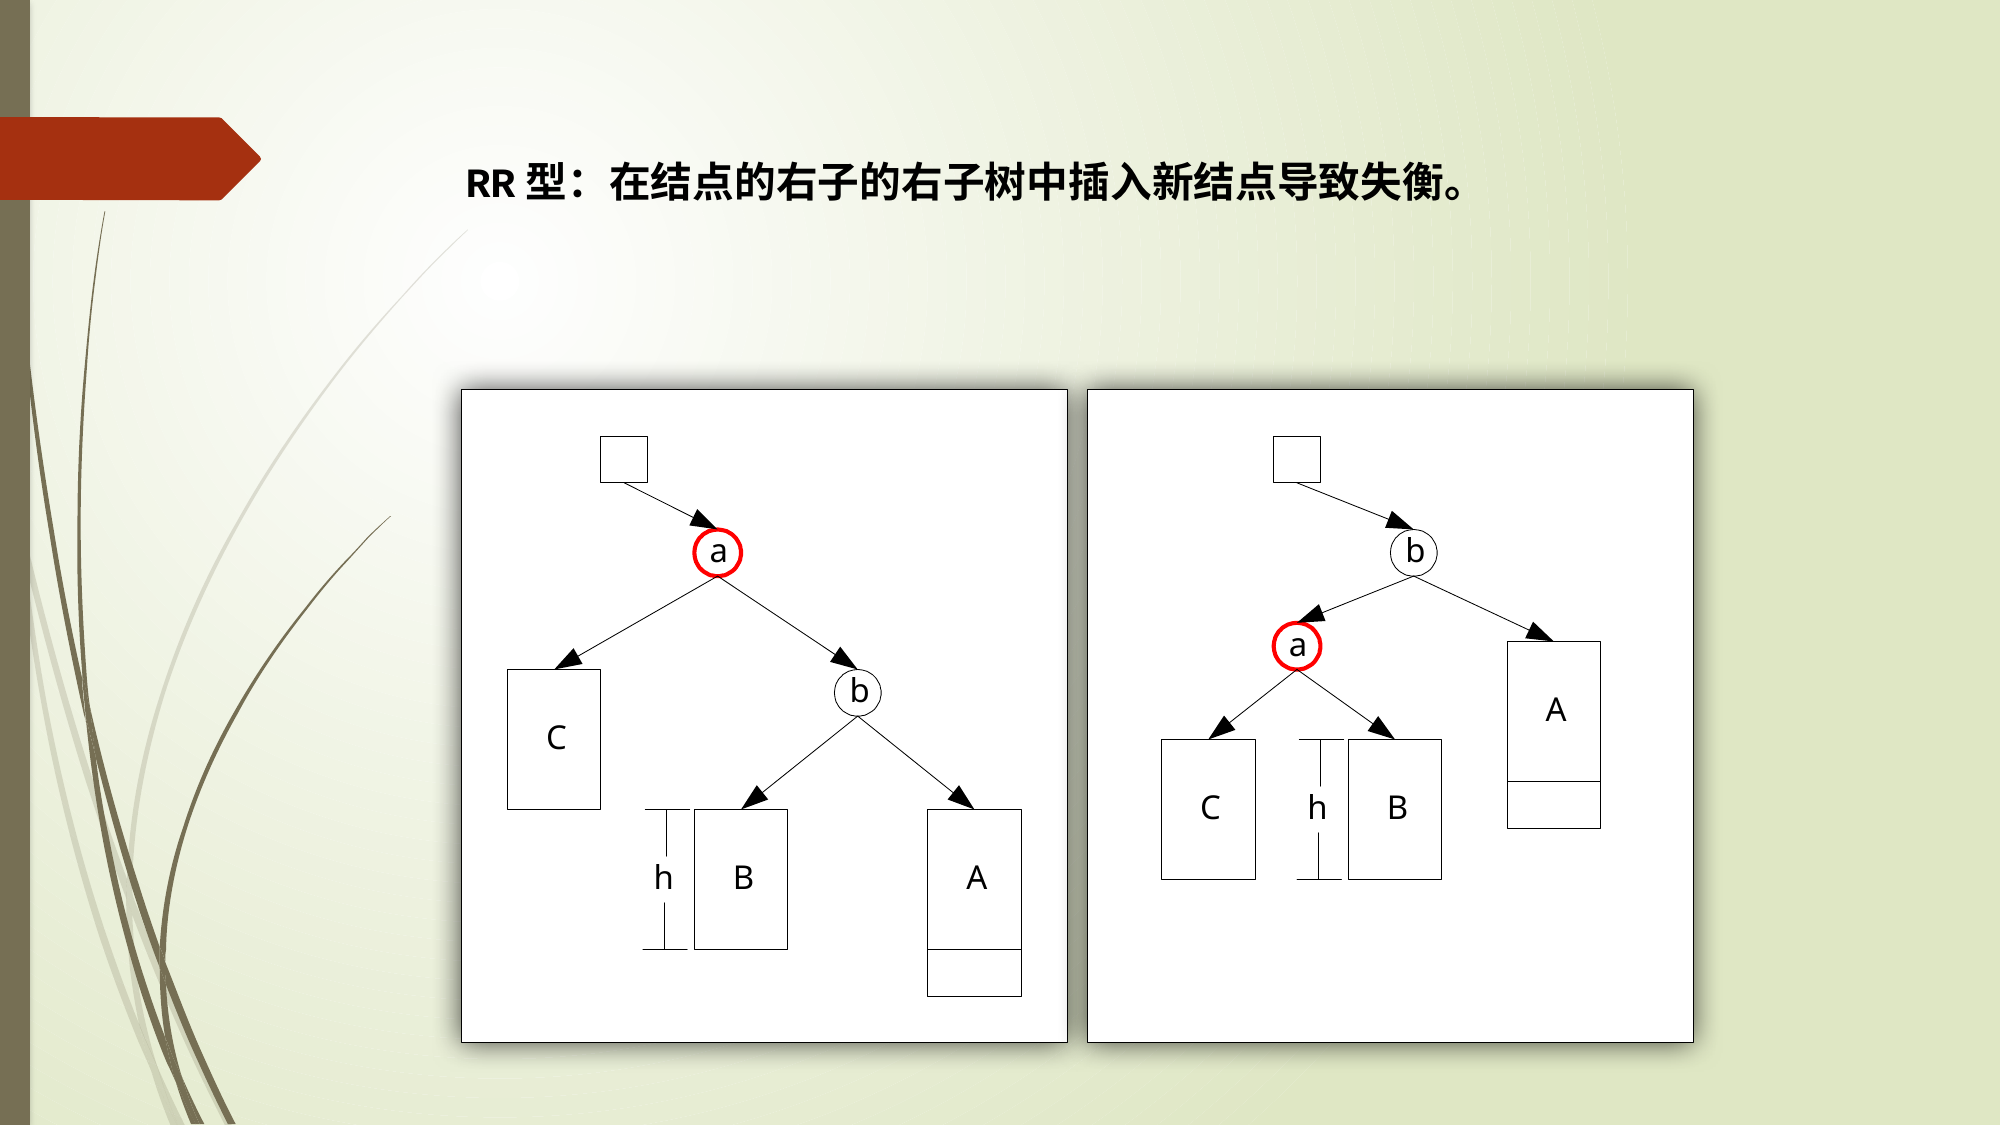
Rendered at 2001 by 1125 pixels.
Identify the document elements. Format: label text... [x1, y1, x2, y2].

picture [456, 385, 1073, 1048]
picture [1082, 385, 1699, 1048]
text_box RR型：在结点的右子的右子树中插入新结点导致失衡。 [450, 148, 1501, 214]
